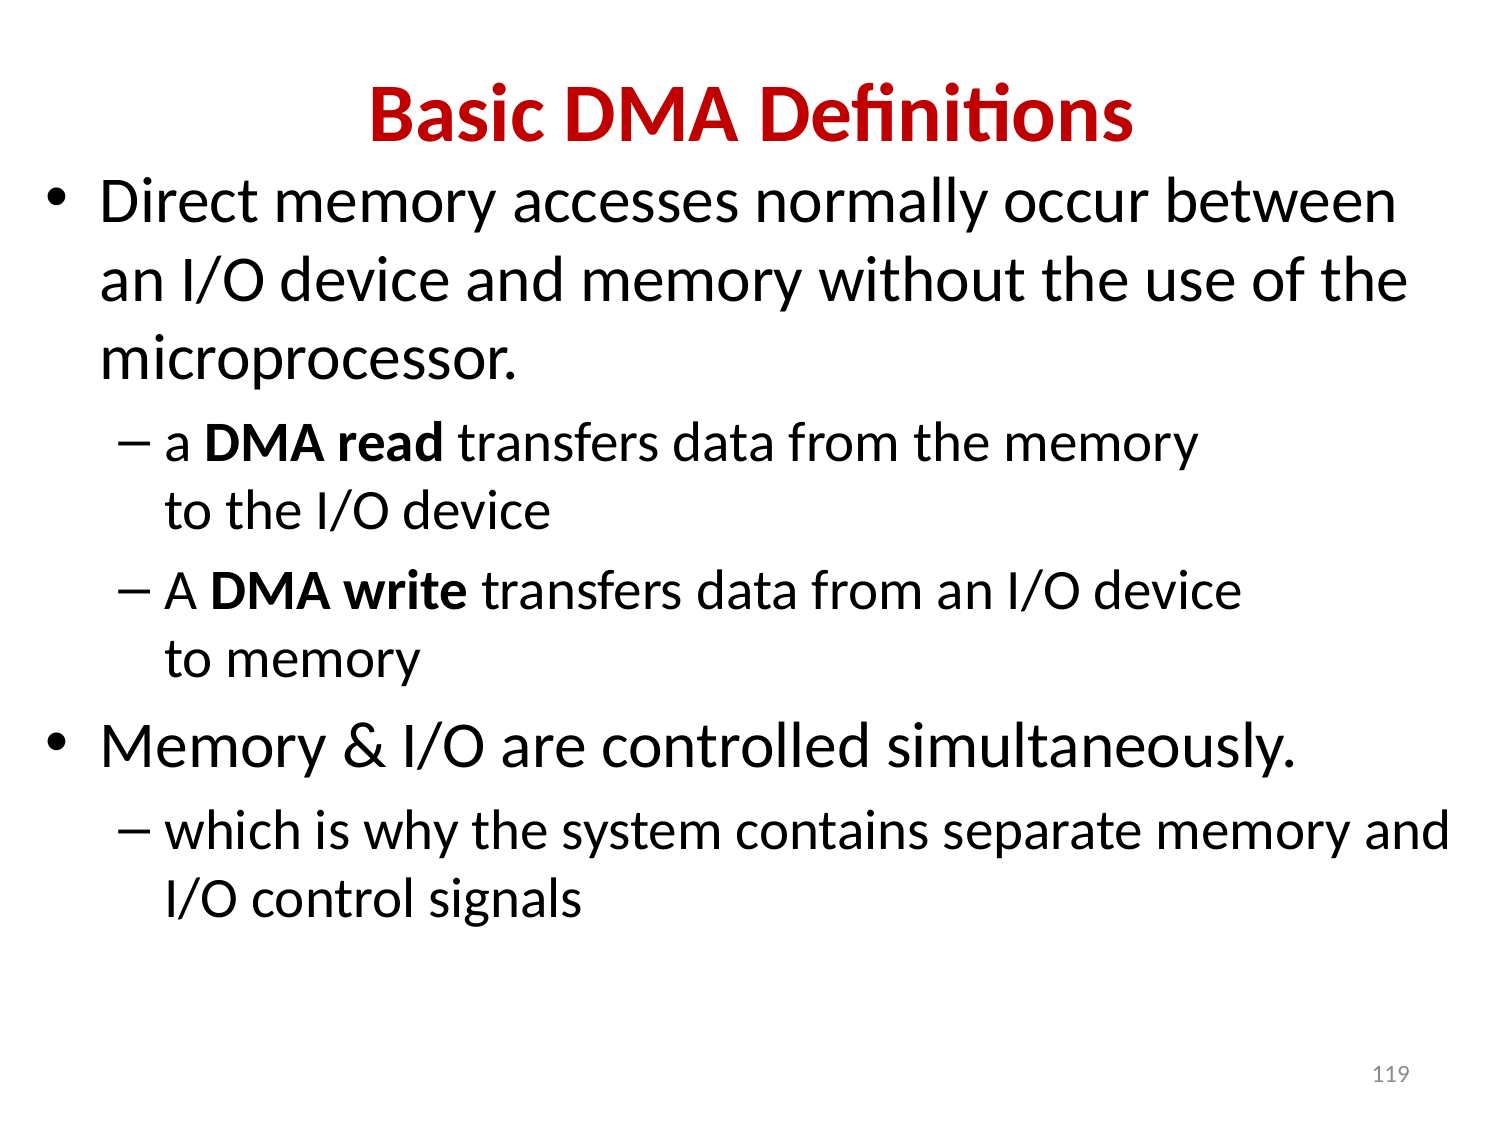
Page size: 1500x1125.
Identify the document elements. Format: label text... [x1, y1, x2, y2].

title Basic DMA Definitions [29, 14, 1493, 149]
list Direct memory accesses normally occur between an I/O device and memory without the use of the microprocessor. a DMA read transfers data from the memory to the I/O device A DMA write transfers data from an I/O device to memory Memory & I/O are controlled simultaneously. which is why the system contains separate memory and I/O control signals [29, 149, 1493, 938]
slide_number 119 [1074, 1042, 1425, 1103]
